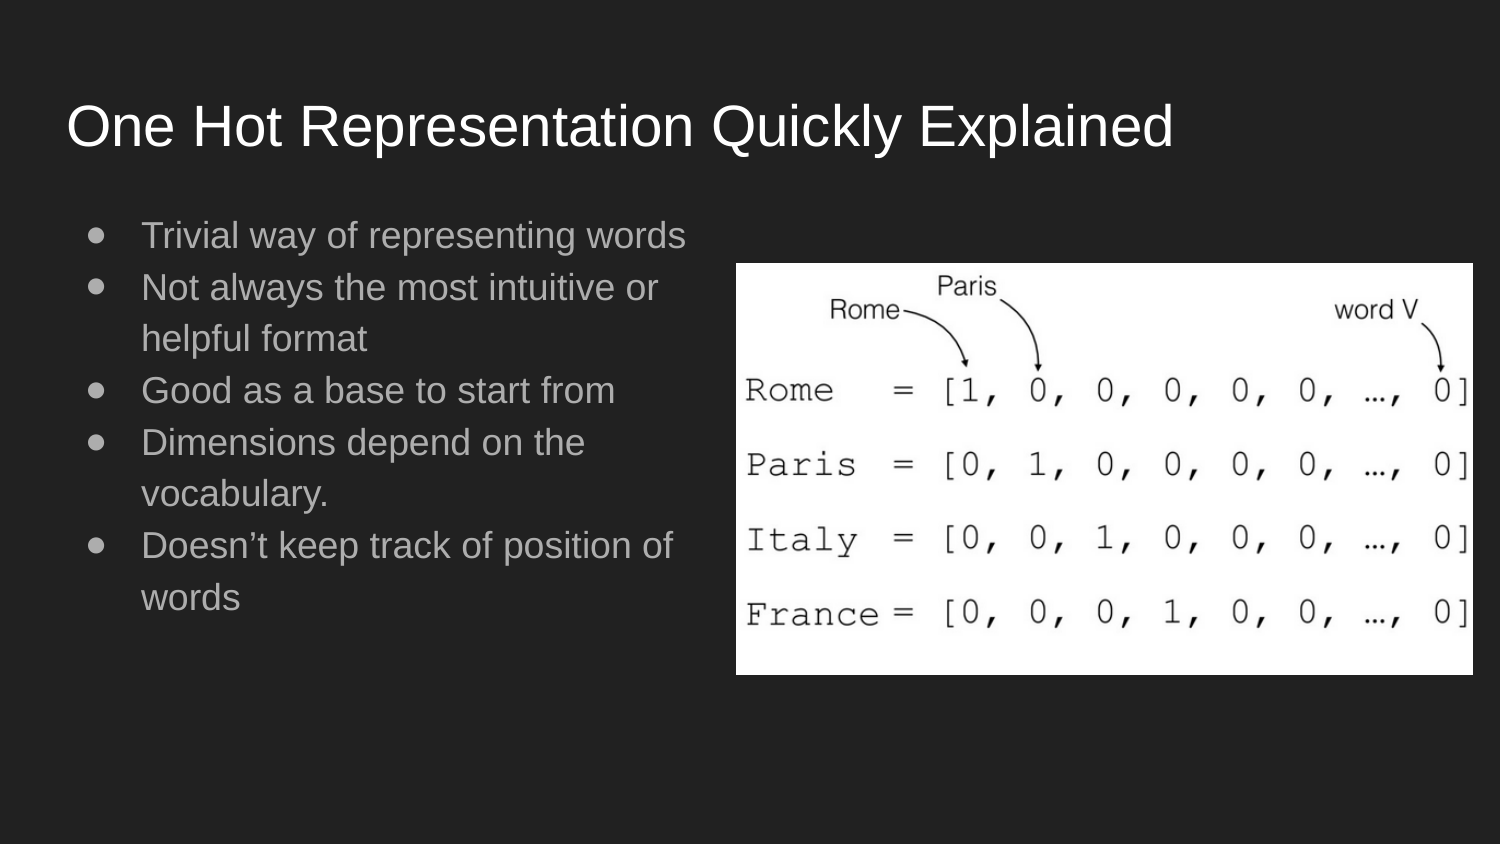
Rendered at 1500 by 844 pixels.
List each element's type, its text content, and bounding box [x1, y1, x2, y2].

picture [736, 263, 1473, 676]
list Trivial way of representing words Not always the most intuitive or helpful format Good as a base to start from Dimensions depend on the vocabulary. Doesn’t keep track of position of words [51, 189, 703, 750]
title One Hot Representation Quickly Explained [51, 72, 1449, 167]
